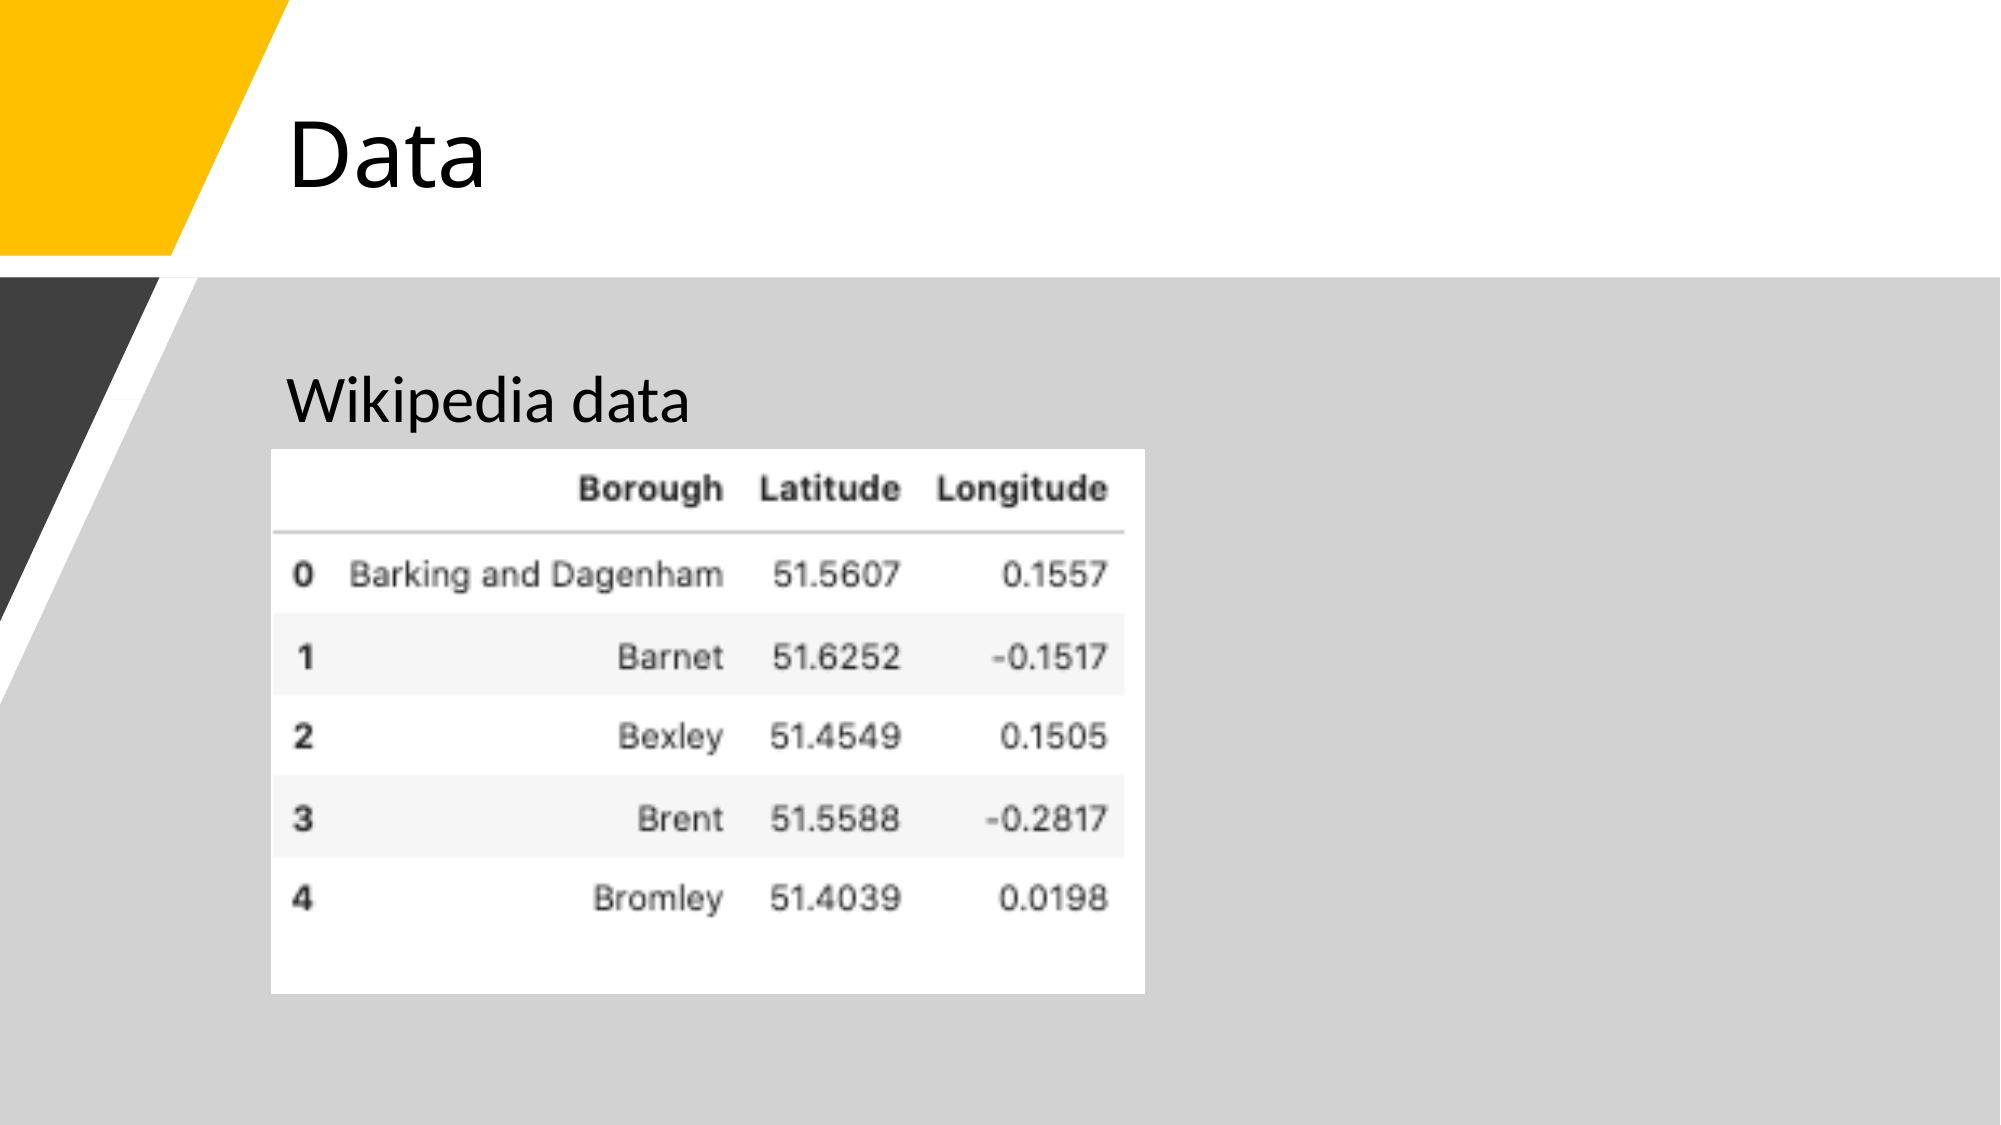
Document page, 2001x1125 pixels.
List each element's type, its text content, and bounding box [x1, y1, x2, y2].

text_box [0, 0, 291, 257]
picture [271, 449, 1145, 994]
title Data [271, 60, 1808, 255]
text_box [0, 276, 162, 622]
list Wikipedia data [271, 356, 1808, 1020]
text_box [0, 276, 2000, 1125]
